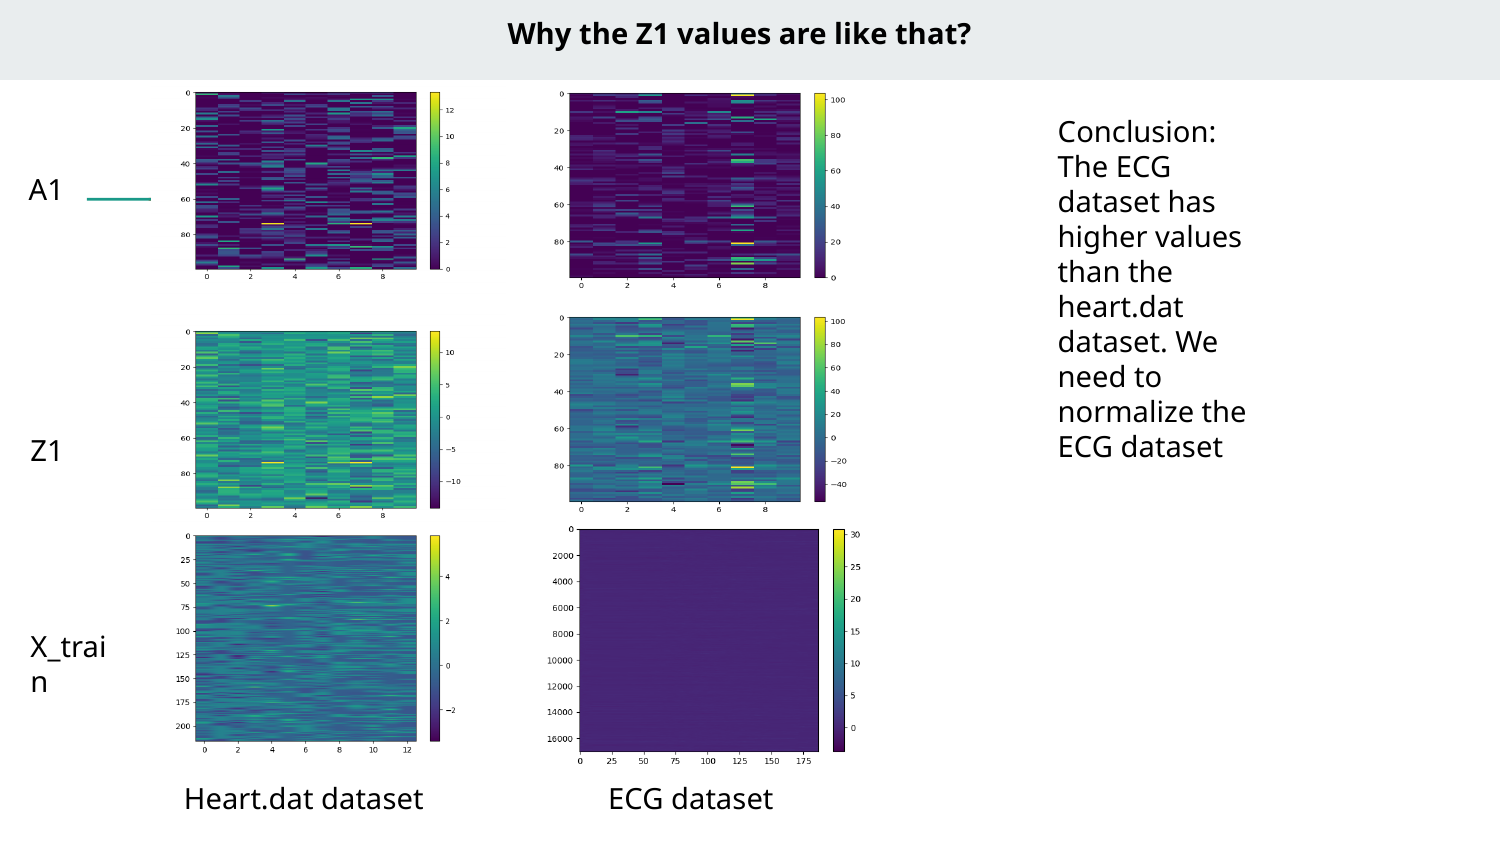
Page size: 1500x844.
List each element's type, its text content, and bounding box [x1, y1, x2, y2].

text_box Z1 [15, 416, 107, 482]
picture [150, 83, 506, 294]
text_box X_train [15, 613, 140, 714]
text_box A1 [13, 156, 145, 222]
picture [523, 83, 895, 304]
text_box Heart.dat dataset [169, 779, 480, 831]
text_box Why the Z1 values are like that? [87, 0, 1392, 65]
picture [523, 307, 895, 783]
text_box ECG dataset [593, 790, 863, 831]
picture [150, 303, 506, 770]
text_box Conclusion: The ECG dataset has higher values than the heart.dat dataset. We need to normalize the ECG dataset [1042, 98, 1277, 514]
